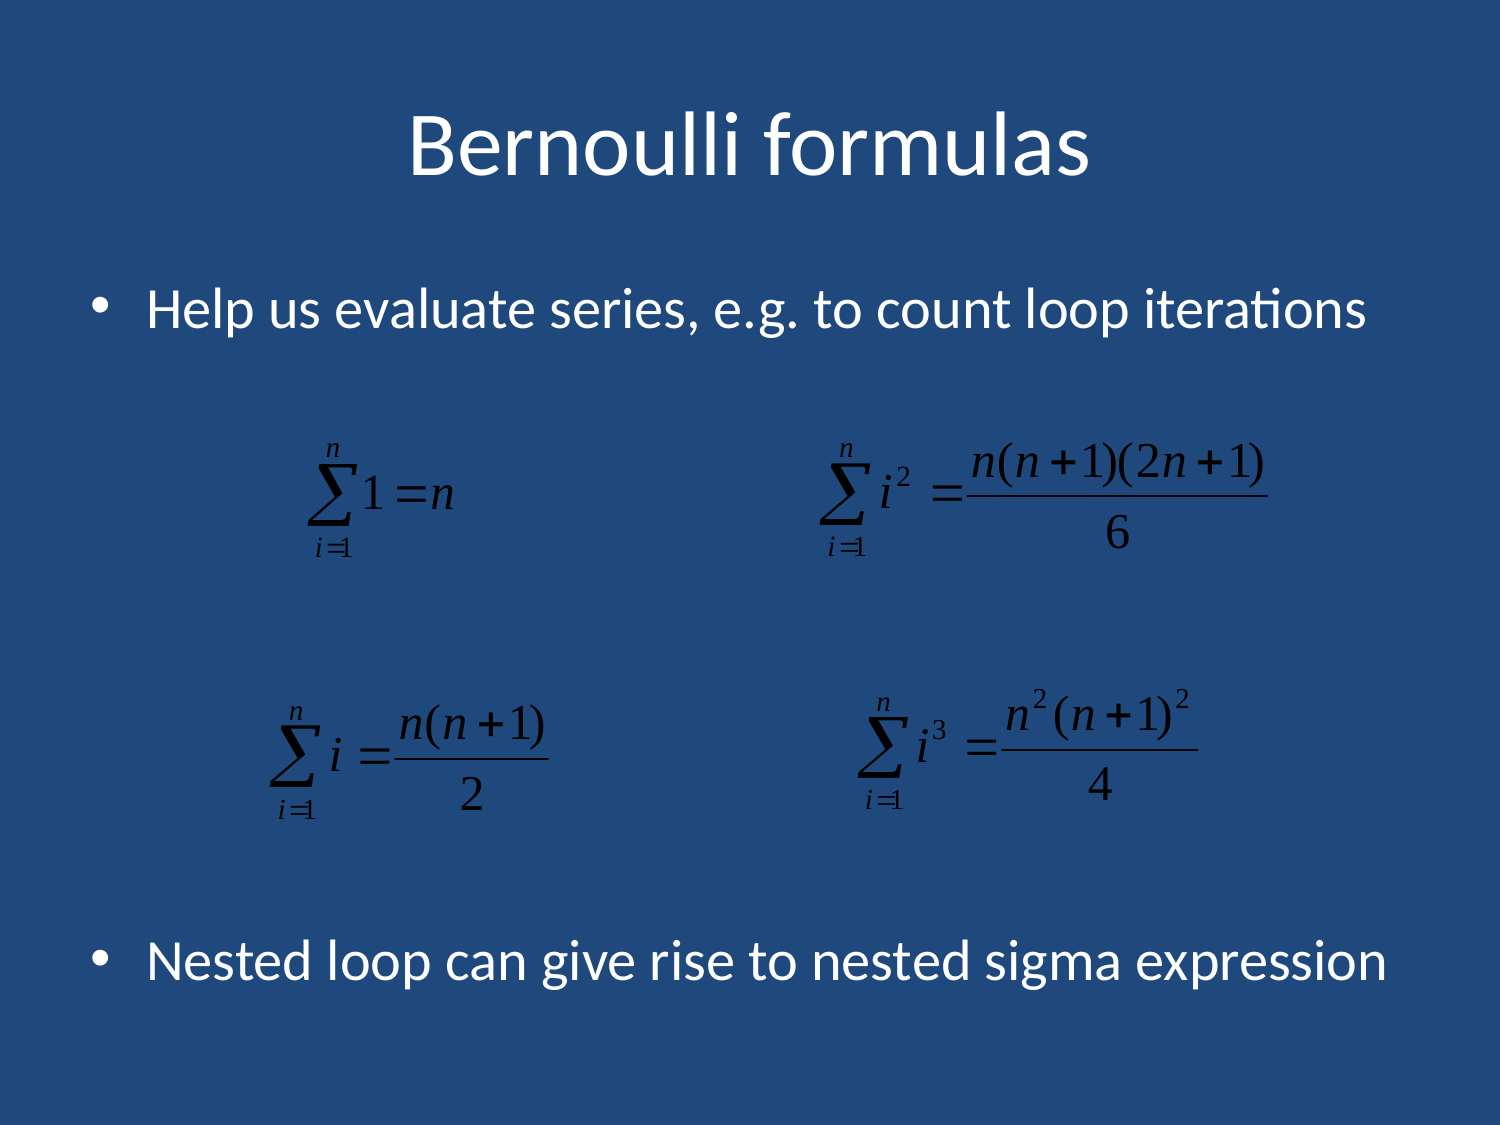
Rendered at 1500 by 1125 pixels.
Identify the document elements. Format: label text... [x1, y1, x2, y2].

list Help us evaluate series, e.g. to count loop iterations Nested loop can give rise to nested sigma expression [75, 262, 1425, 1075]
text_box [812, 424, 1278, 568]
title Bernoulli formulas [75, 45, 1425, 233]
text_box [299, 424, 464, 569]
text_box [262, 687, 560, 830]
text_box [849, 674, 1207, 821]
